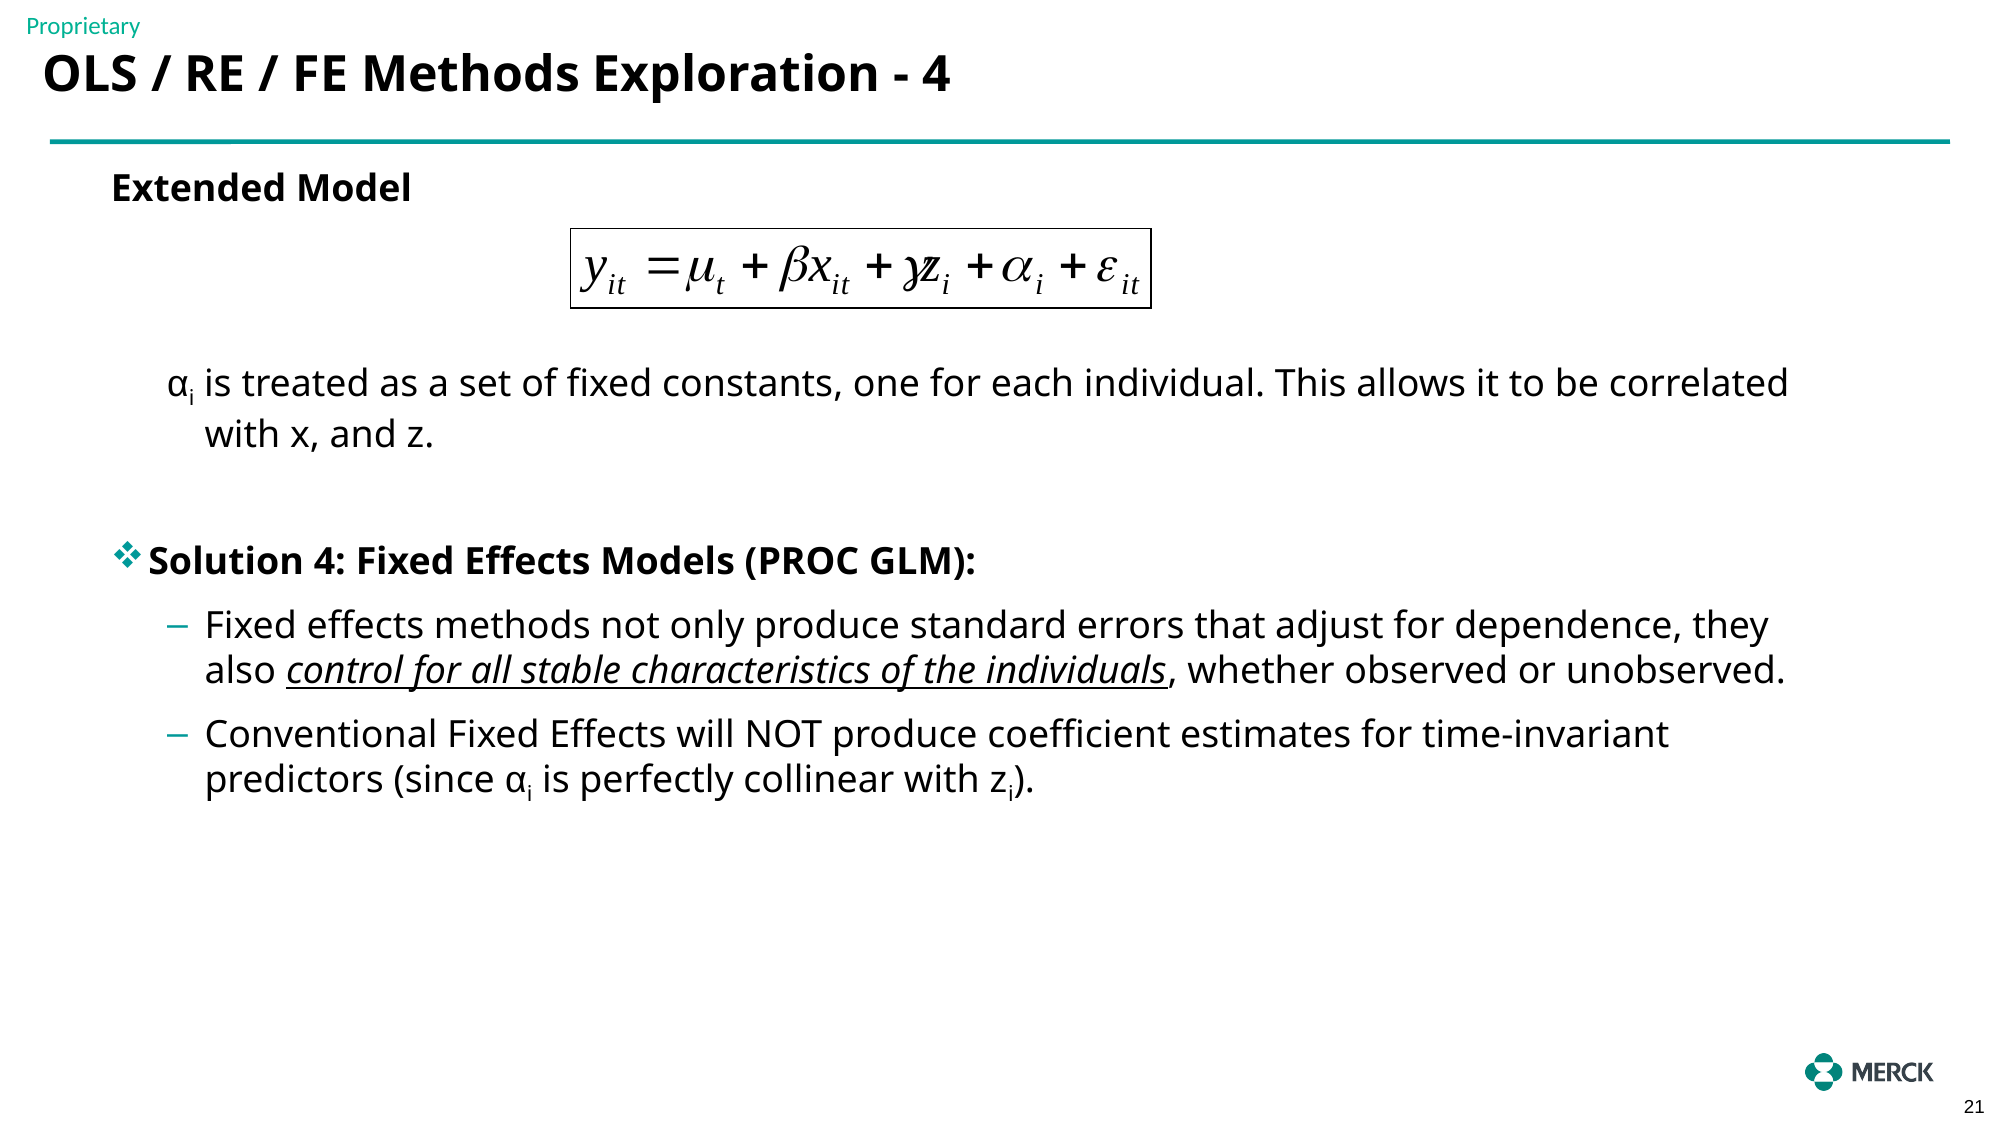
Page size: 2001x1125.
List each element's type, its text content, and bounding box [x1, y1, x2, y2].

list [571, 228, 1151, 308]
list Extended Model αi is treated as a set of fixed constants, one for each individual. This allows it to be correlated with x, and z. Solution 4: Fixed Effects Models (PROC GLM): Fixed effects methods not only produce standard errors that adjust for dependence, they also control for all stable characteristics of the individuals, whether observed or unobserved. Conventional Fixed Effects will NOT produce coefficient estimates for time-invariant predictors (since αi is perfectly collinear with zi). [95, 155, 1844, 1013]
title OLS / RE / FE Methods Exploration - 4 [27, 14, 1578, 129]
picture [1789, 1035, 1949, 1110]
slide_number 21 [1899, 1074, 2000, 1125]
